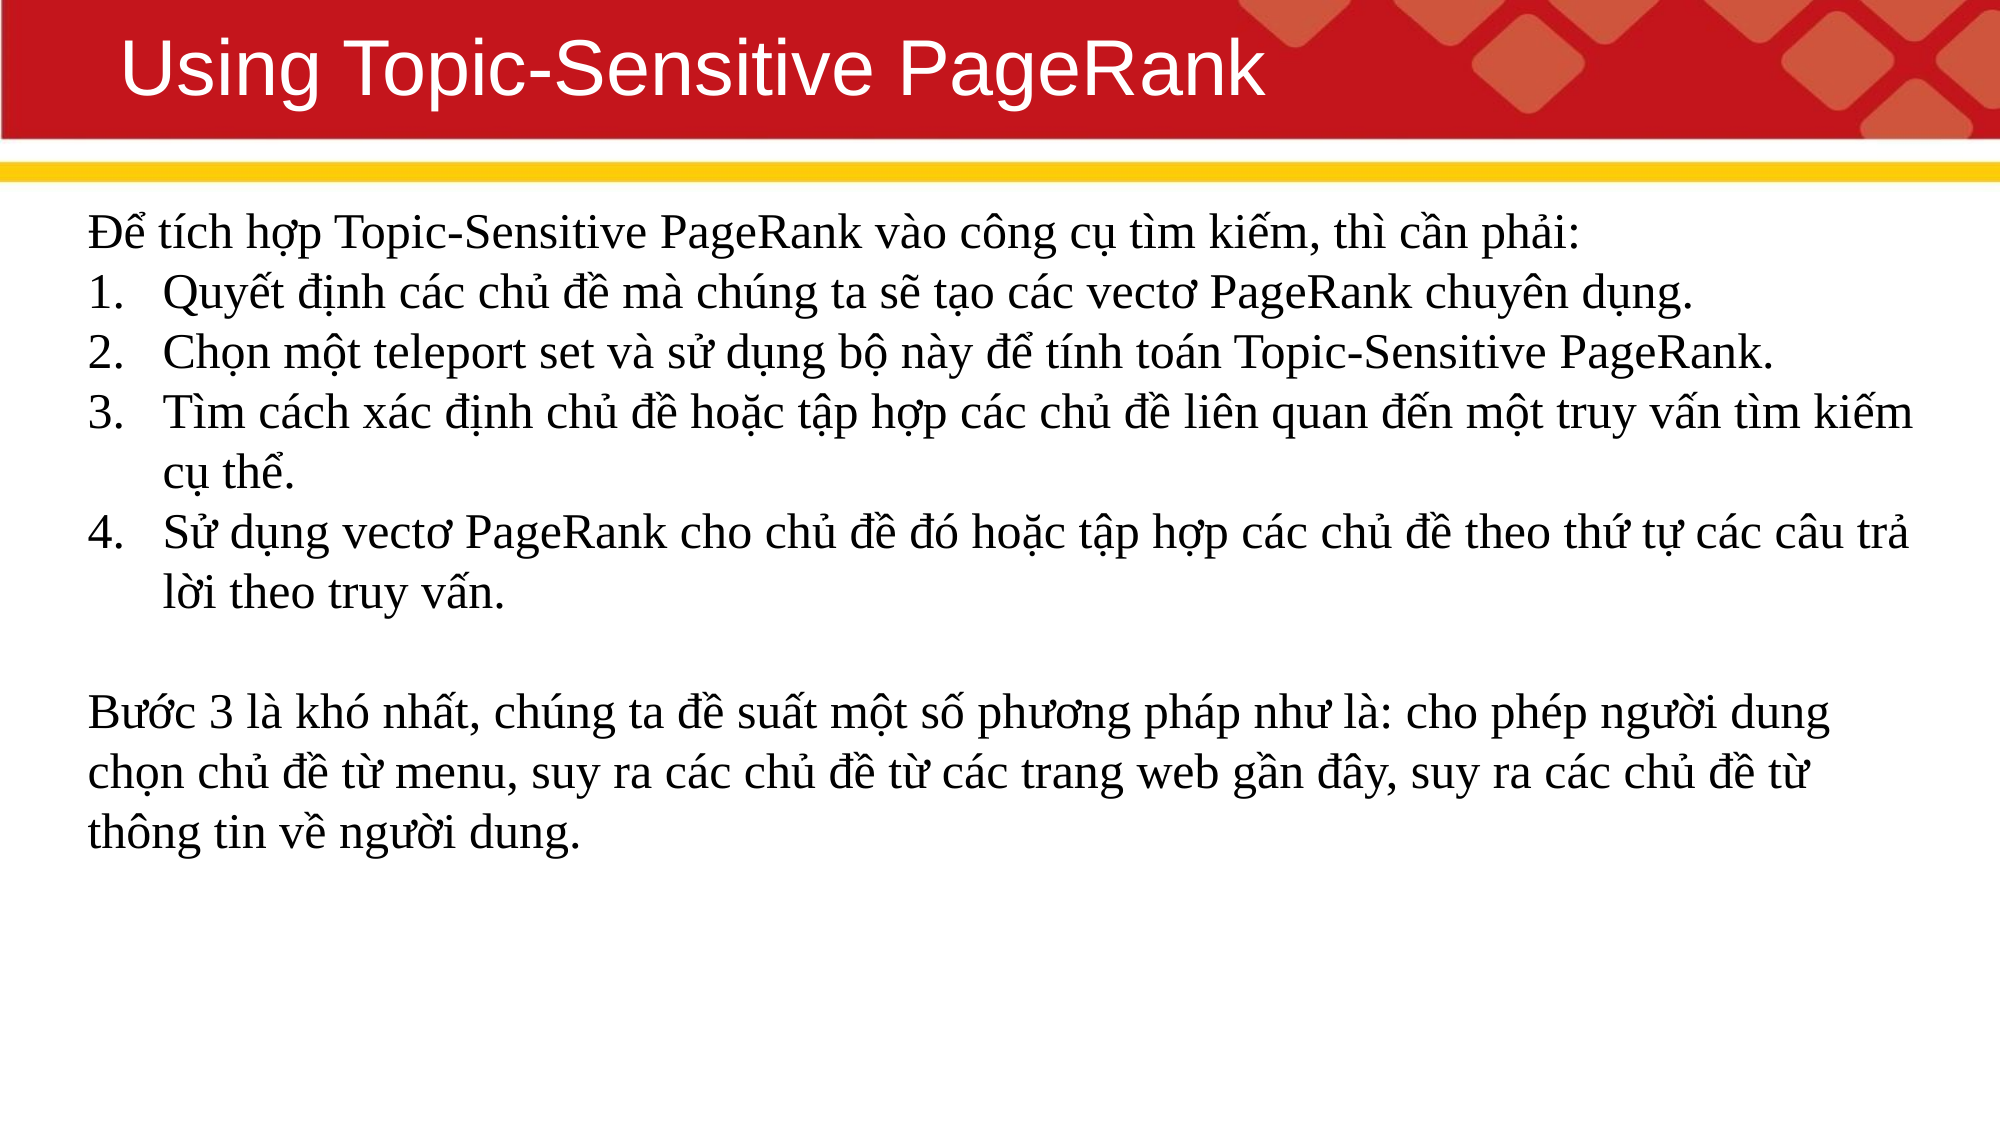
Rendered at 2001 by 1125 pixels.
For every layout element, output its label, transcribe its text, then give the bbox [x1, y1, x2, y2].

picture [0, 0, 2000, 192]
title Using Topic-Sensitive PageRank [119, 16, 1881, 113]
list Để tích hợp Topic-Sensitive PageRank vào công cụ tìm kiếm, thì cần phải: Quyết định các chủ đề mà chúng ta sẽ tạo các vectơ PageRank chuyên dụng. Chọn một teleport set và sử dụng bộ này để tính toán Topic-Sensitive PageRank. Tìm cách xác định chủ đề hoặc tập hợp các chủ đề liên quan đến một truy vấn tìm kiếm cụ thể. Sử dụng vectơ PageRank cho chủ đề đó hoặc tập hợp các chủ đề theo thứ tự các câu trả lời theo truy vấn. Bước 3 là khó nhất, chúng ta đề suất một số phương pháp như là: cho phép người dung chọn chủ đề từ menu, suy ra các chủ đề từ các trang web gần đây, suy ra các chủ đề từ thông tin về người dung. [87, 198, 1925, 865]
